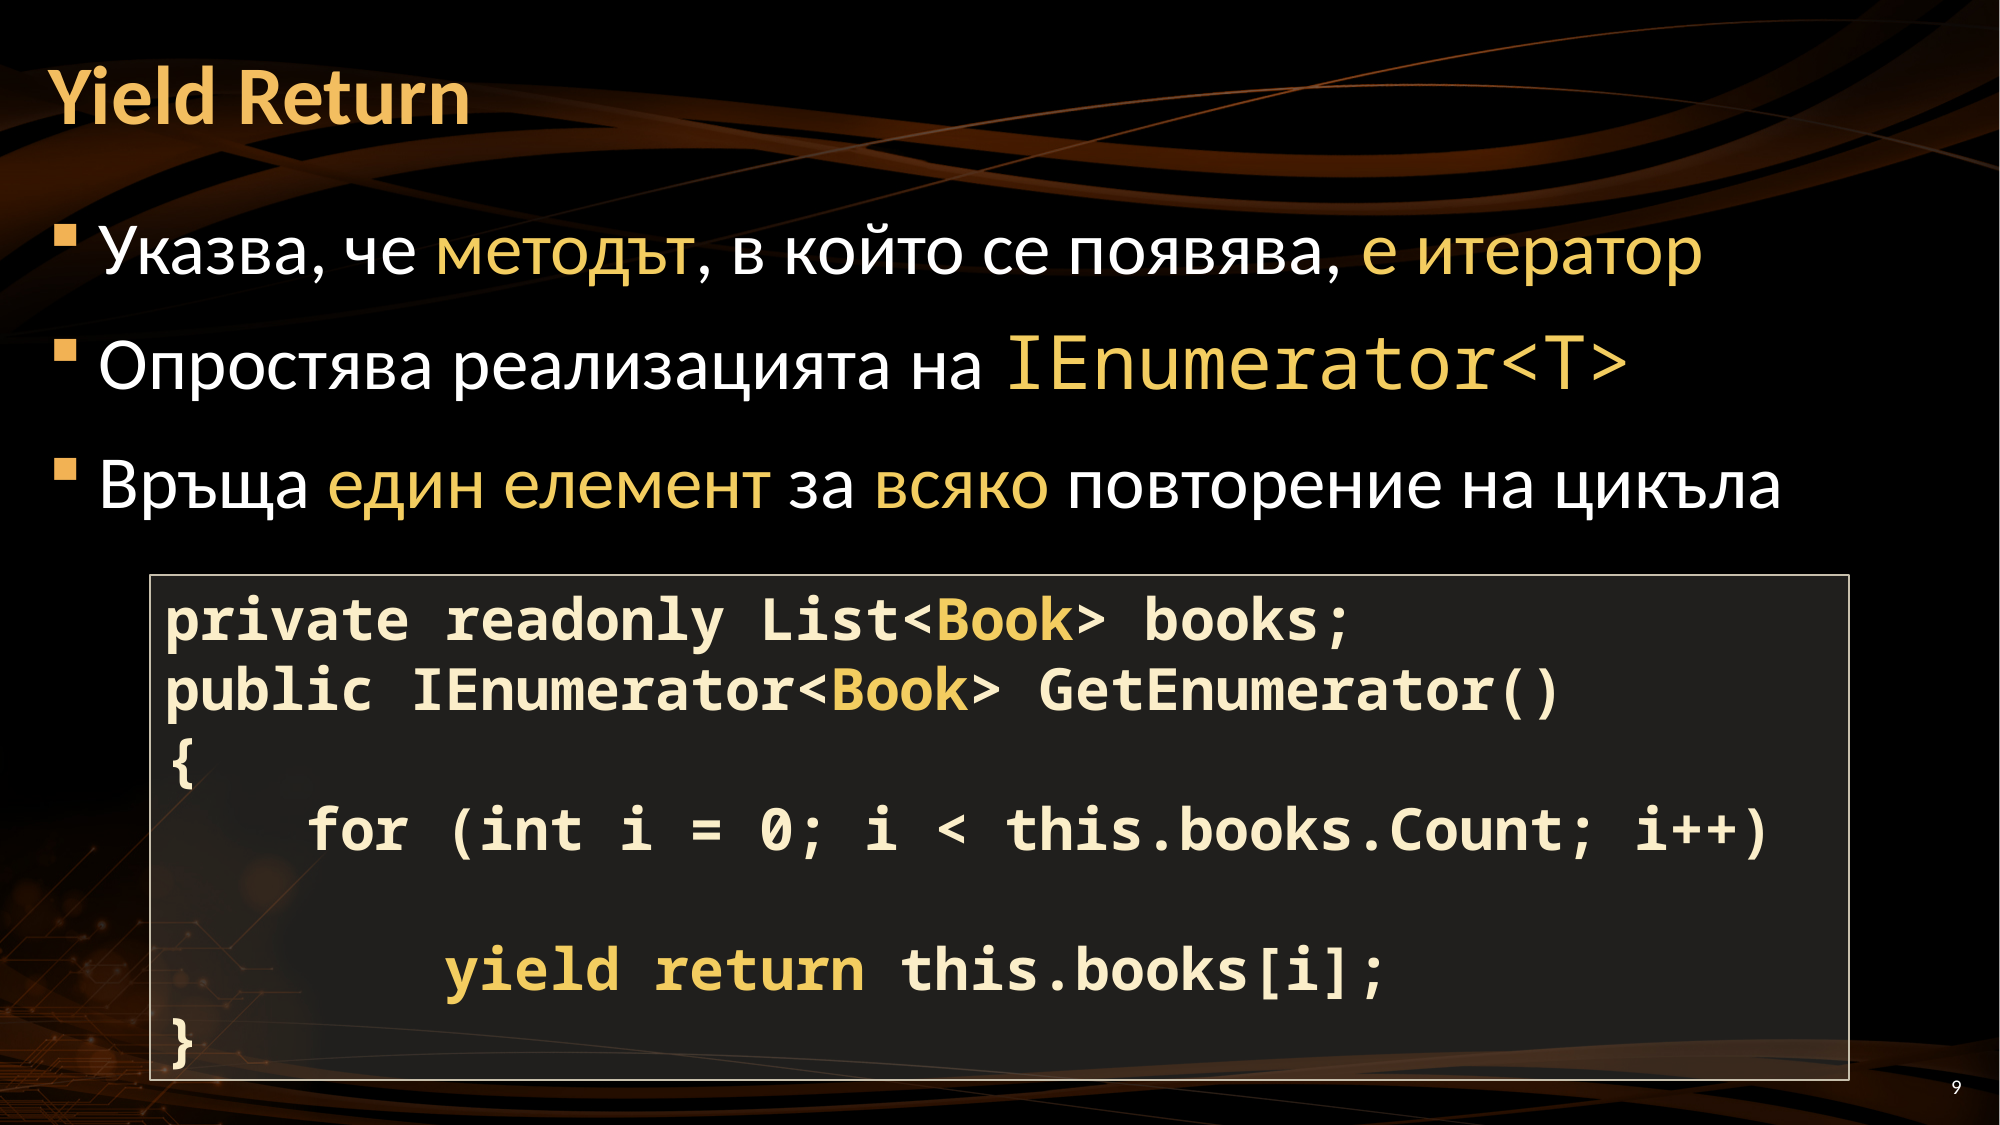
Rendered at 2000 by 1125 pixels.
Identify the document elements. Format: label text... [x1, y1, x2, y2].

title Yield Return [30, 6, 1602, 189]
list Указва, че методът, в който се появява, е итератор Опростява реализацията на IEnumerator<T> Връща един елемент за всяко повторение на цикъла [31, 188, 1968, 1103]
text_box private readonly List<Book> books; public IEnumerator<Book> GetEnumerator() { for (int i = 0; i < this.books.Count; i++) yield return this.books[i]; } [150, 575, 1849, 1080]
picture [0, 0, 2000, 1125]
